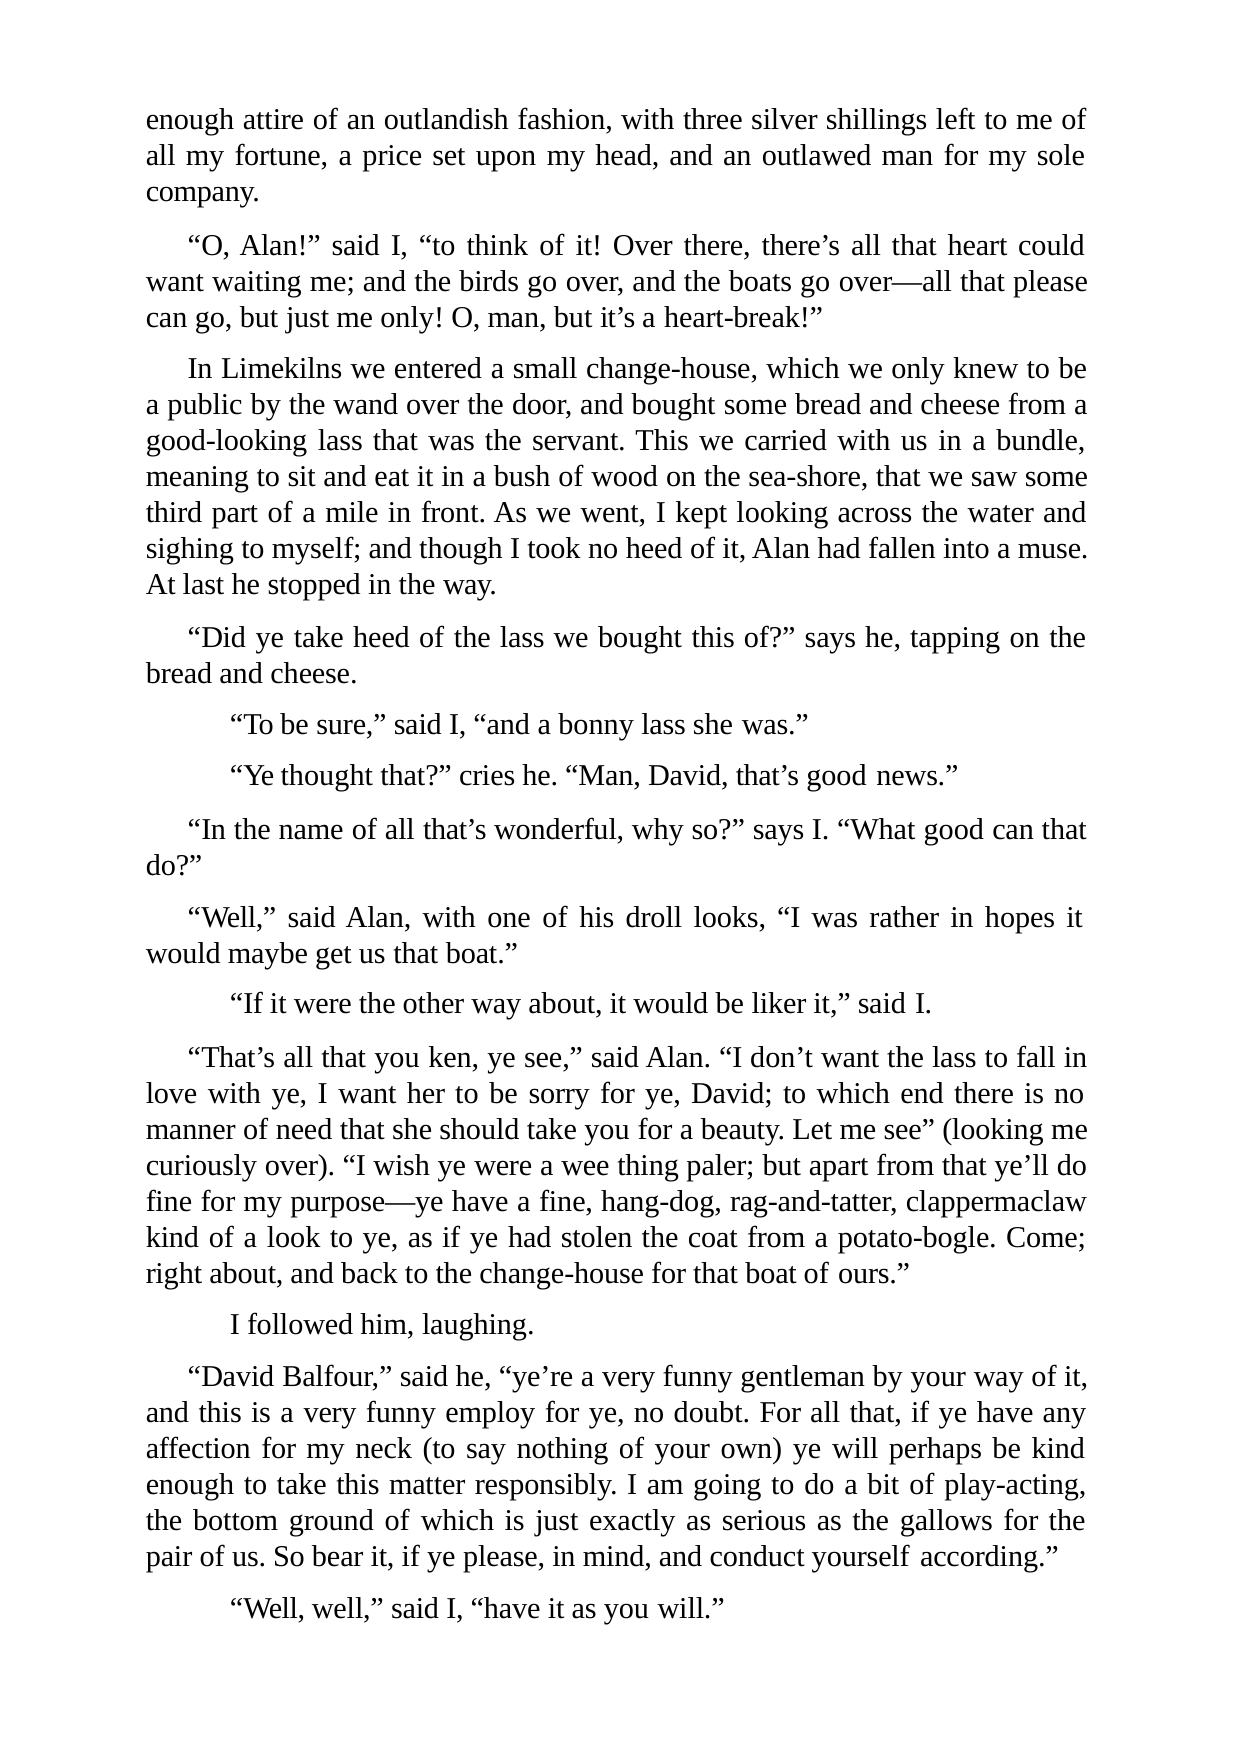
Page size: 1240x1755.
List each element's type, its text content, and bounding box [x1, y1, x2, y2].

text_box enough attire of an outlandish fashion, with three silver shillings left to me of all my fortune, a price set upon my head, and an outlawed man for my sole company. “O, Alan!” said I, “to think of it! Over there, there’s all that heart could want waiting me; and the birds go over, and the boats go over—all that please can go, but just me only! O, man, but it’s a heart-break!” In Limekilns we entered a small change-house, which we only knew to be a public by the wand over the door, and bought some bread and cheese from a good-looking lass that was the servant. This we carried with us in a bundle, meaning to sit and eat it in a bush of wood on the sea-shore, that we saw some third part of a mile in front. As we went, I kept looking across the water and sighing to myself; and though I took no heed of it, Alan had fallen into a muse. At last he stopped in the way. “Did ye take heed of the lass we bought this of?” says he, tapping on the bread and cheese. “To be sure,” said I, “and a bonny lass she was.” “Ye thought that?” cries he. “Man, David, that’s good news.” “In the name of all that’s wonderful, why so?” says I. “What good can that do?” “Well,” said Alan, with one of his droll looks, “I was rather in hopes it would maybe get us that boat.” “If it were the other way about, it would be liker it,” said I. “That’s all that you ken, ye see,” said Alan. “I don’t want the lass to fall in love with ye, I want her to be sorry for ye, David; to which end there is no manner of need that she should take you for a beauty. Let me see” (looking me curiously over). “I wish ye were a wee thing paler; but apart from that ye’ll do fine for my purpose—ye have a fine, hang-dog, rag-and-tatter, clappermaclaw kind of a look to ye, as if ye had stolen the coat from a potato-bogle. Come; right about, and back to the change-house for that boat of ours.” I followed him, laughing. “David Balfour,” said he, “ye’re a very funny gentleman by your way of it, and this is a very funny employ for ye, no doubt. For all that, if ye have any affection for my neck (to say nothing of your own) ye will perhaps be kind enough to take this matter responsibly. I am going to do a bit of play-acting, the bottom ground of which is just exactly as serious as the gallows for the pair of us. So bear it, if ye please, in mind, and conduct yourself according.” “Well, well,” said I, “have it as you will.” [143, 98, 1097, 1625]
